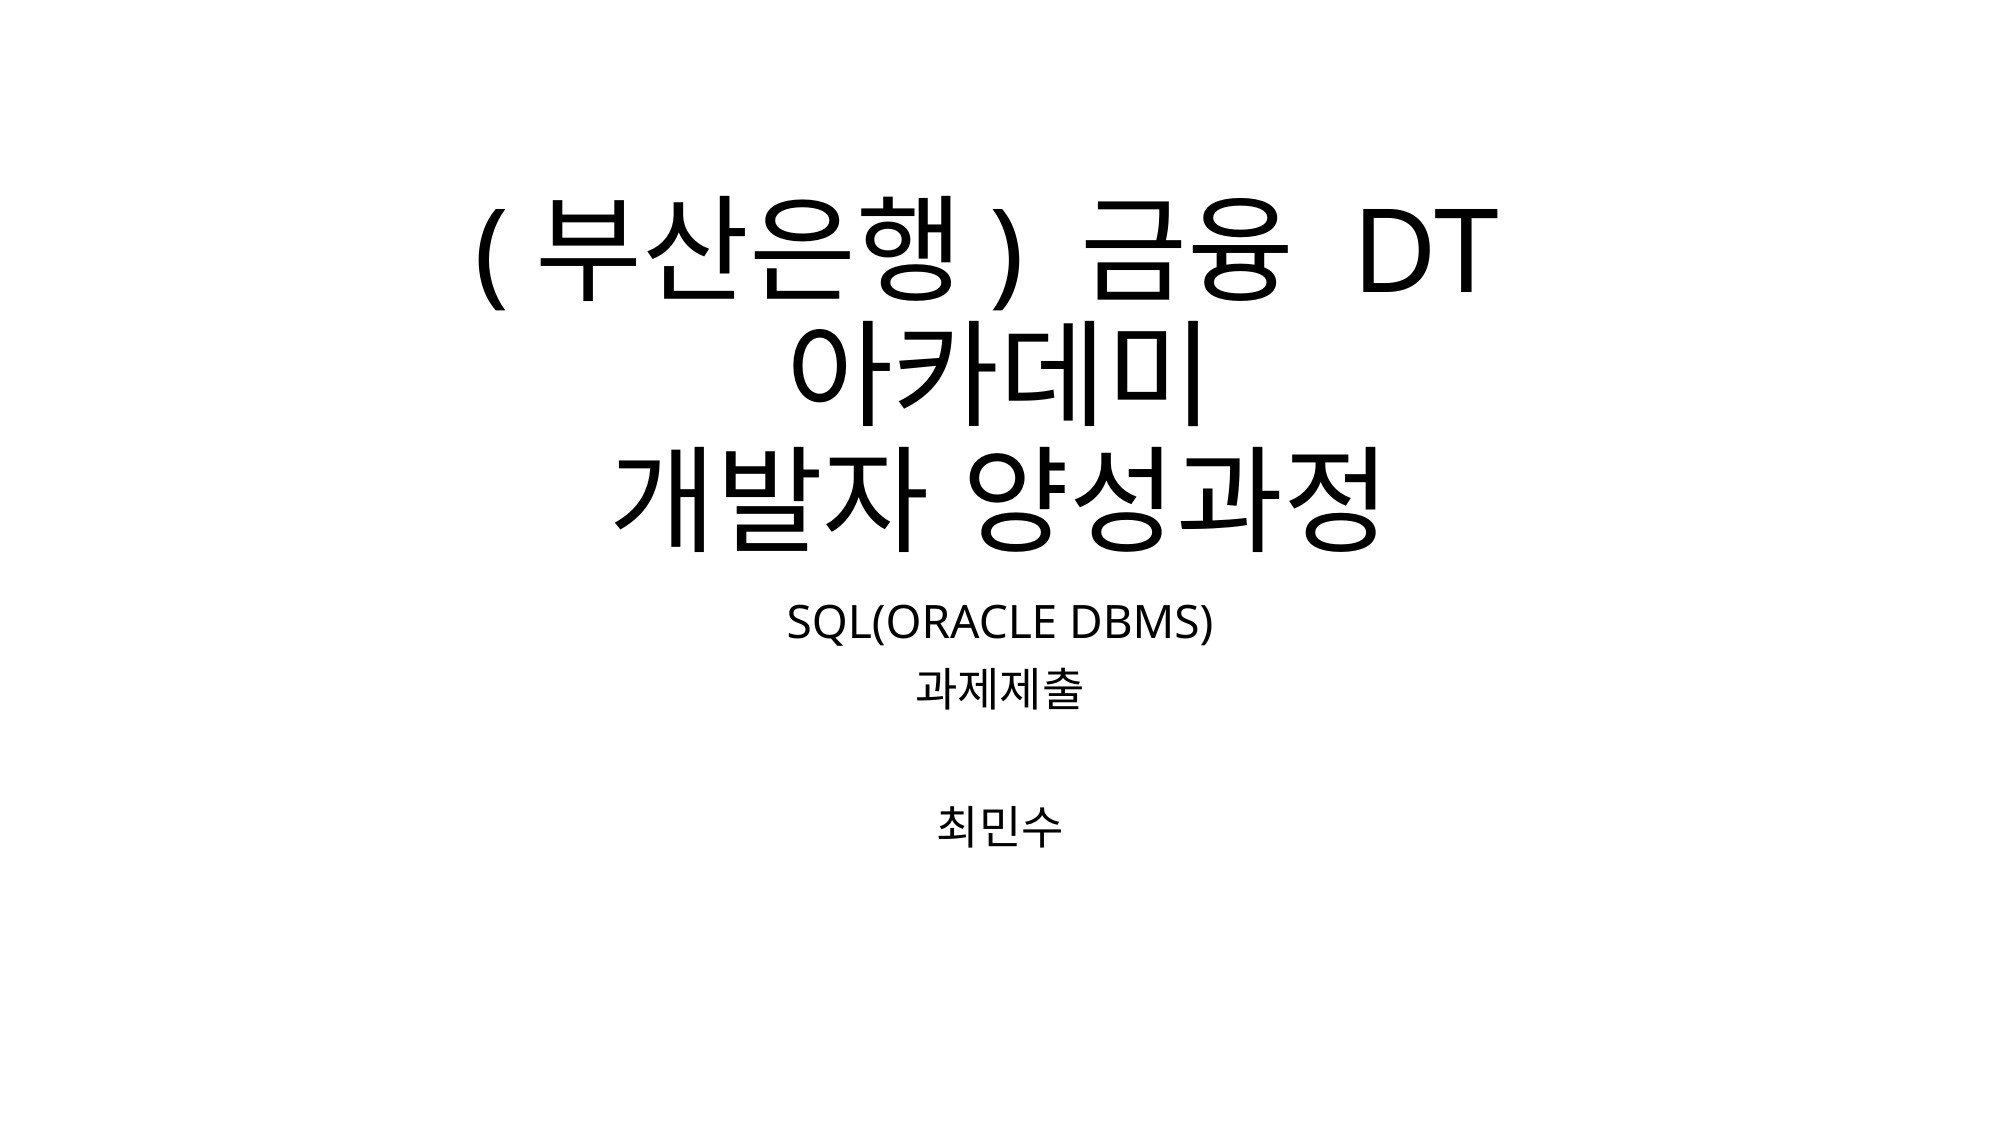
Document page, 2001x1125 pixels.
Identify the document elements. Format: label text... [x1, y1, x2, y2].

subtitle SQL(ORACLE DBMS) 과제제출 최민수 [249, 590, 1750, 863]
title (부산은행) 금융 DT아카데미 개발자 양성과정 [249, 184, 1750, 576]
